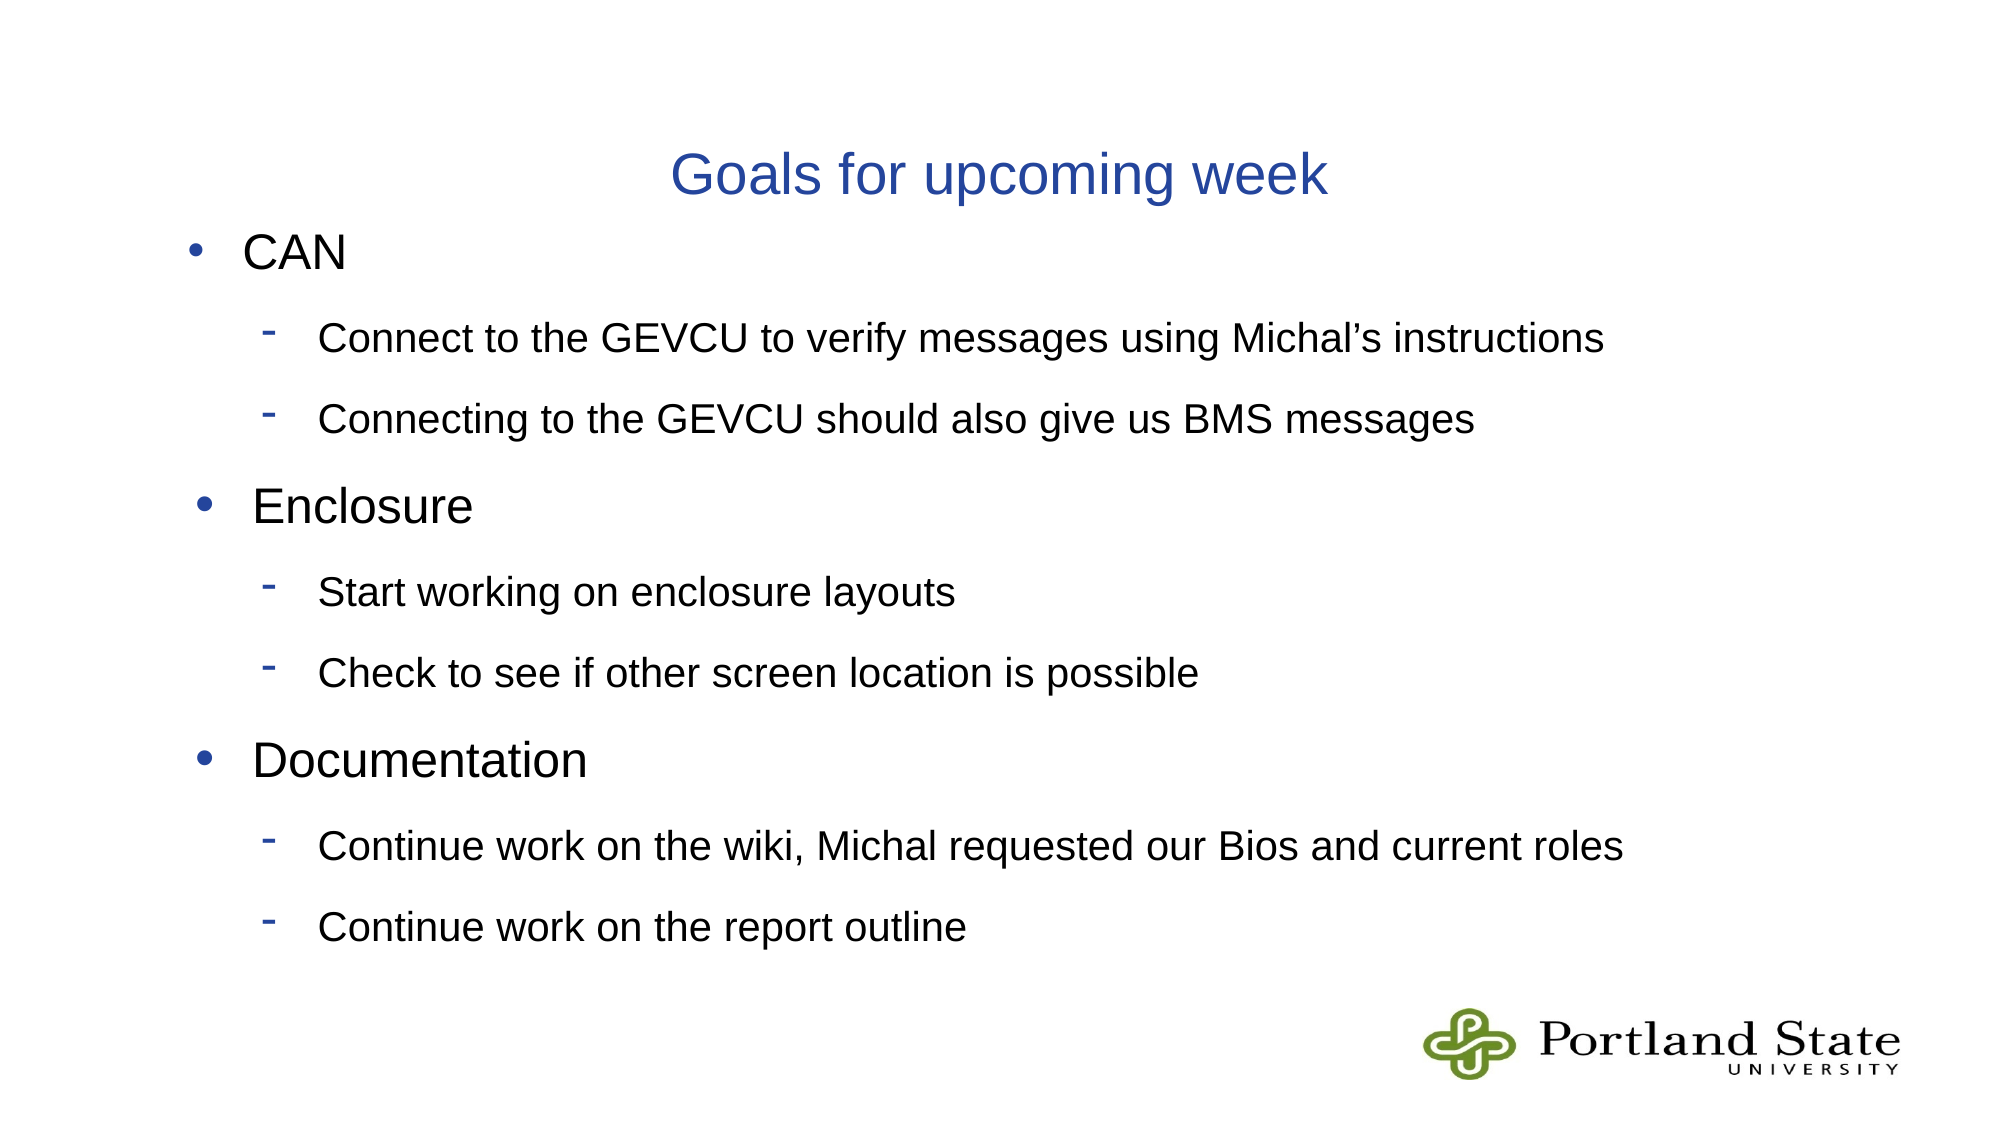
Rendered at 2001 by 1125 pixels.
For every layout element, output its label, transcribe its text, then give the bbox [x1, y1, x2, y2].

text_box Goals for upcoming week [249, 117, 1750, 225]
text_box CAN Connect to the GEVCU to verify messages using Michal’s instructions Connecting to the GEVCU should also give us BMS messages Enclosure Start working on enclosure layouts Check to see if other screen location is possible Documentation Continue work on the wiki, Michal requested our Bios and current roles Continue work on the report outline [171, 212, 1732, 1013]
picture [1422, 1008, 1901, 1080]
